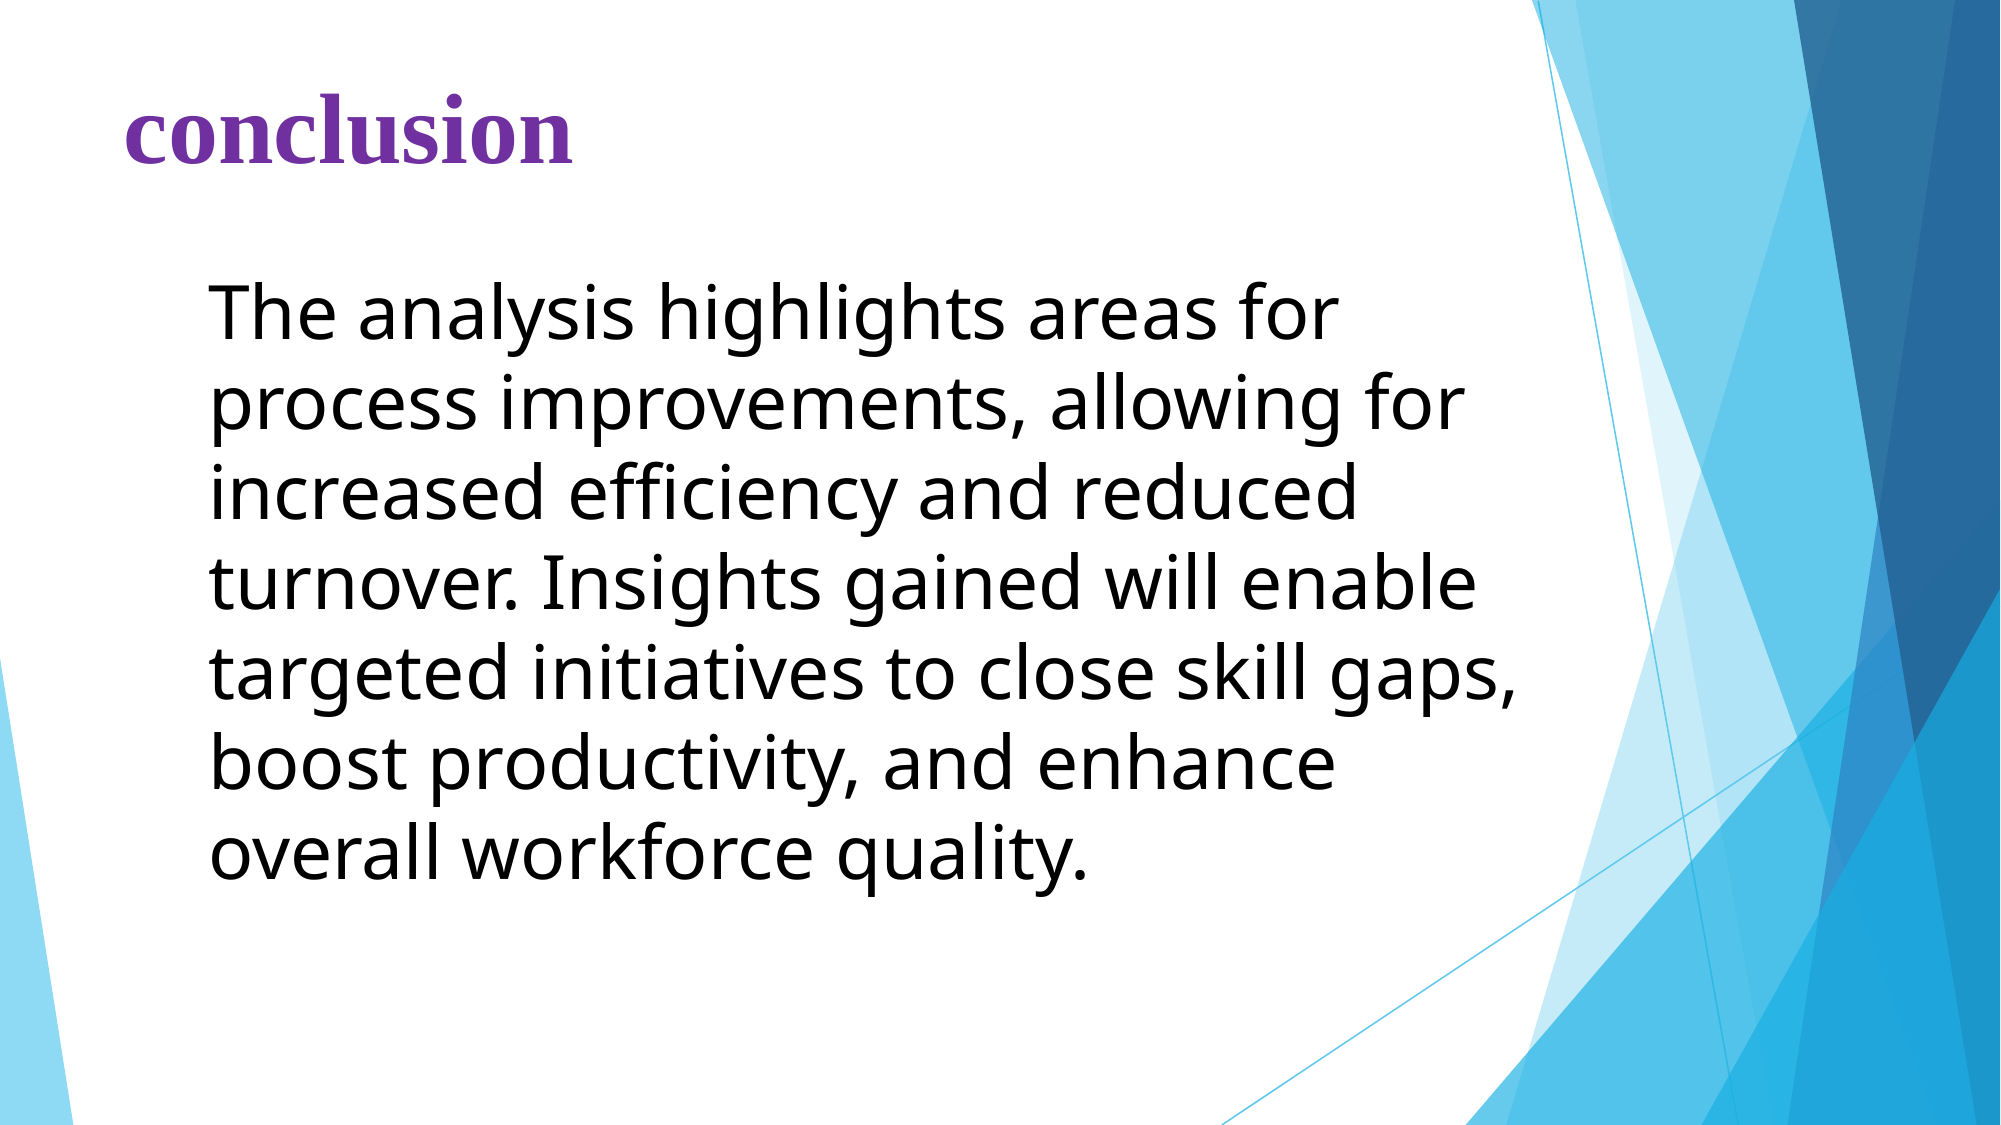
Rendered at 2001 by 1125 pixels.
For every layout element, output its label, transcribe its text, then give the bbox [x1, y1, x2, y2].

list The analysis highlights areas for process improvements, allowing for increased efficiency and reduced turnover. Insights gained will enable targeted initiatives to close skill gaps, boost productivity, and enhance overall workforce quality. [208, 264, 1556, 983]
title conclusion [123, 63, 1877, 188]
